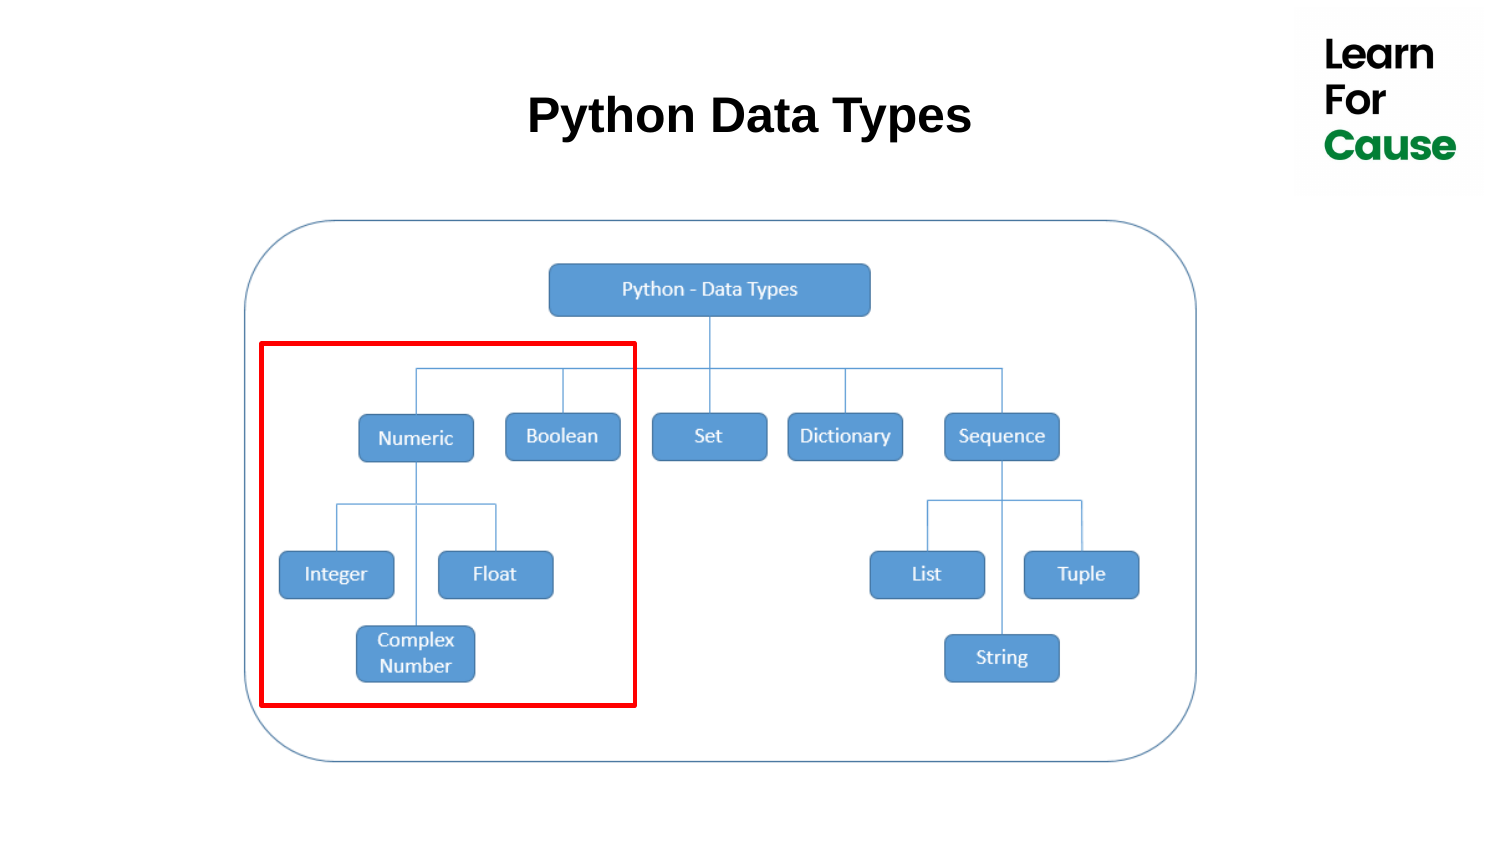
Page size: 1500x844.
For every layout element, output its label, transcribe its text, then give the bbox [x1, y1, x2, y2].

title Python Data Types [75, 67, 1289, 162]
picture [1294, 6, 1484, 197]
picture [222, 210, 1213, 776]
